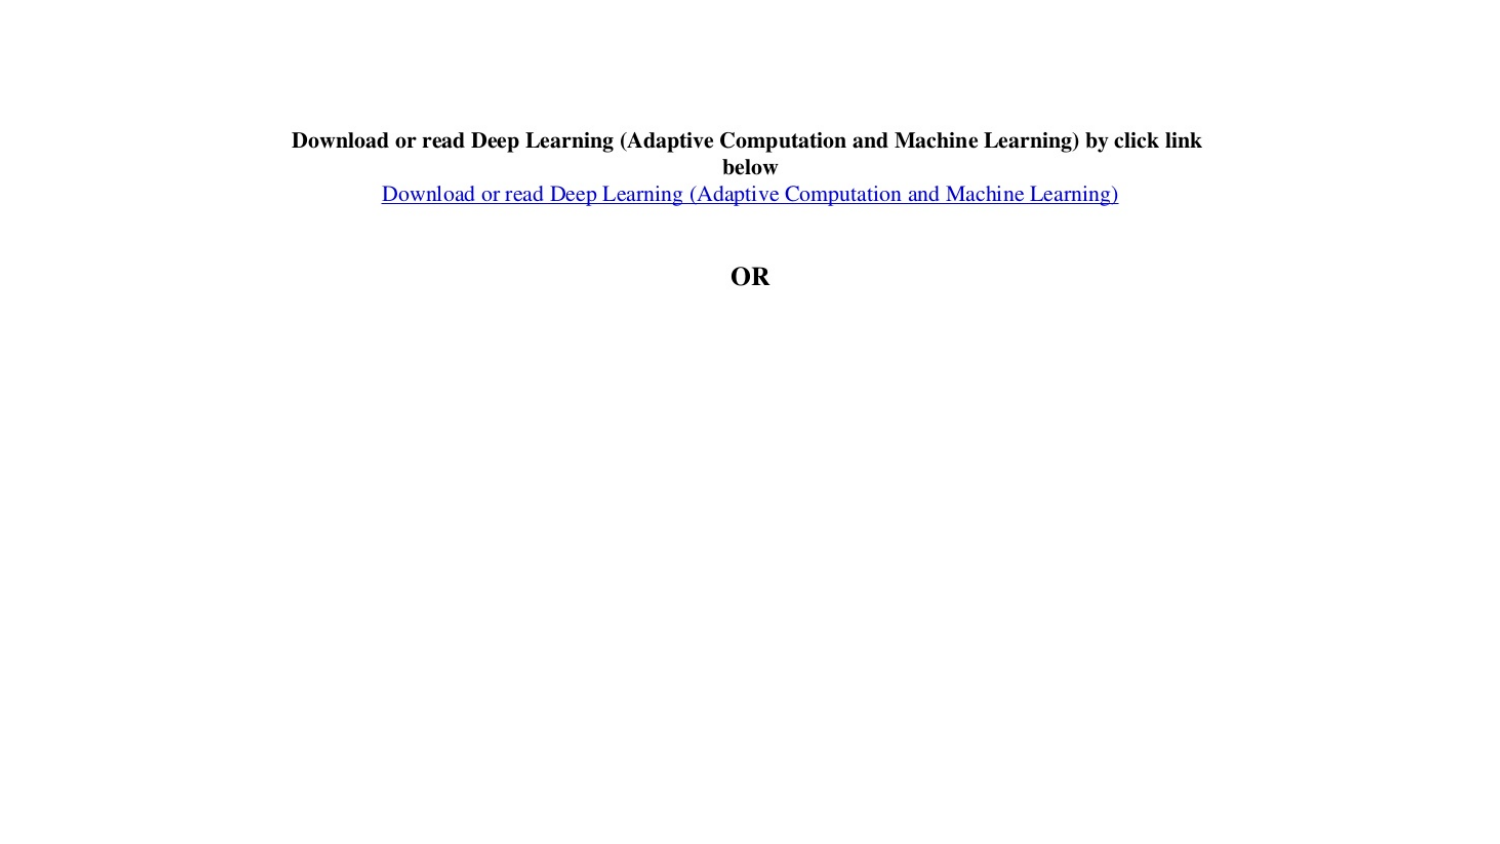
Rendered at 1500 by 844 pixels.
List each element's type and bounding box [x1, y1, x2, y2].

picture [224, 84, 1276, 828]
